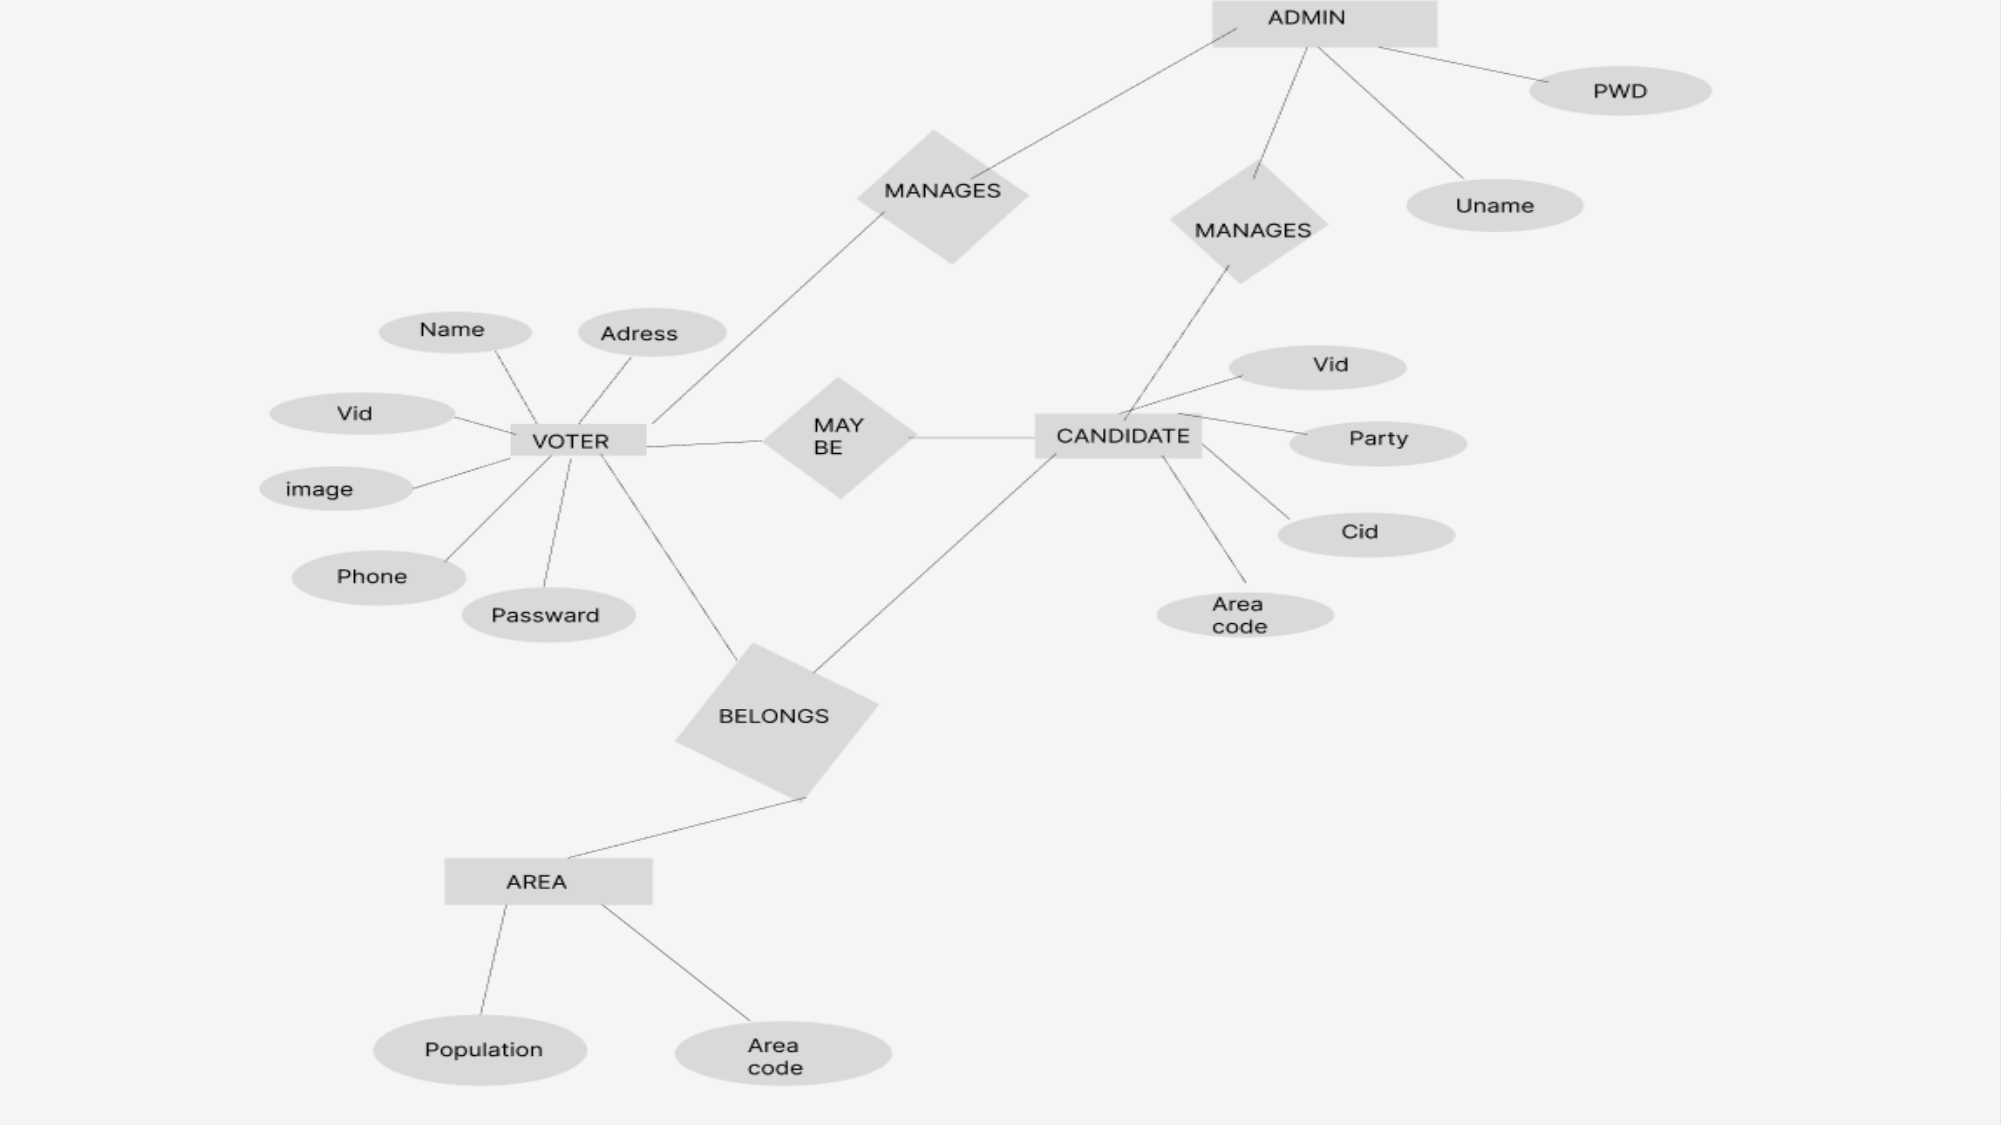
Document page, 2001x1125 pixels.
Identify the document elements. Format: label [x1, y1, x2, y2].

list [0, 0, 2000, 1125]
